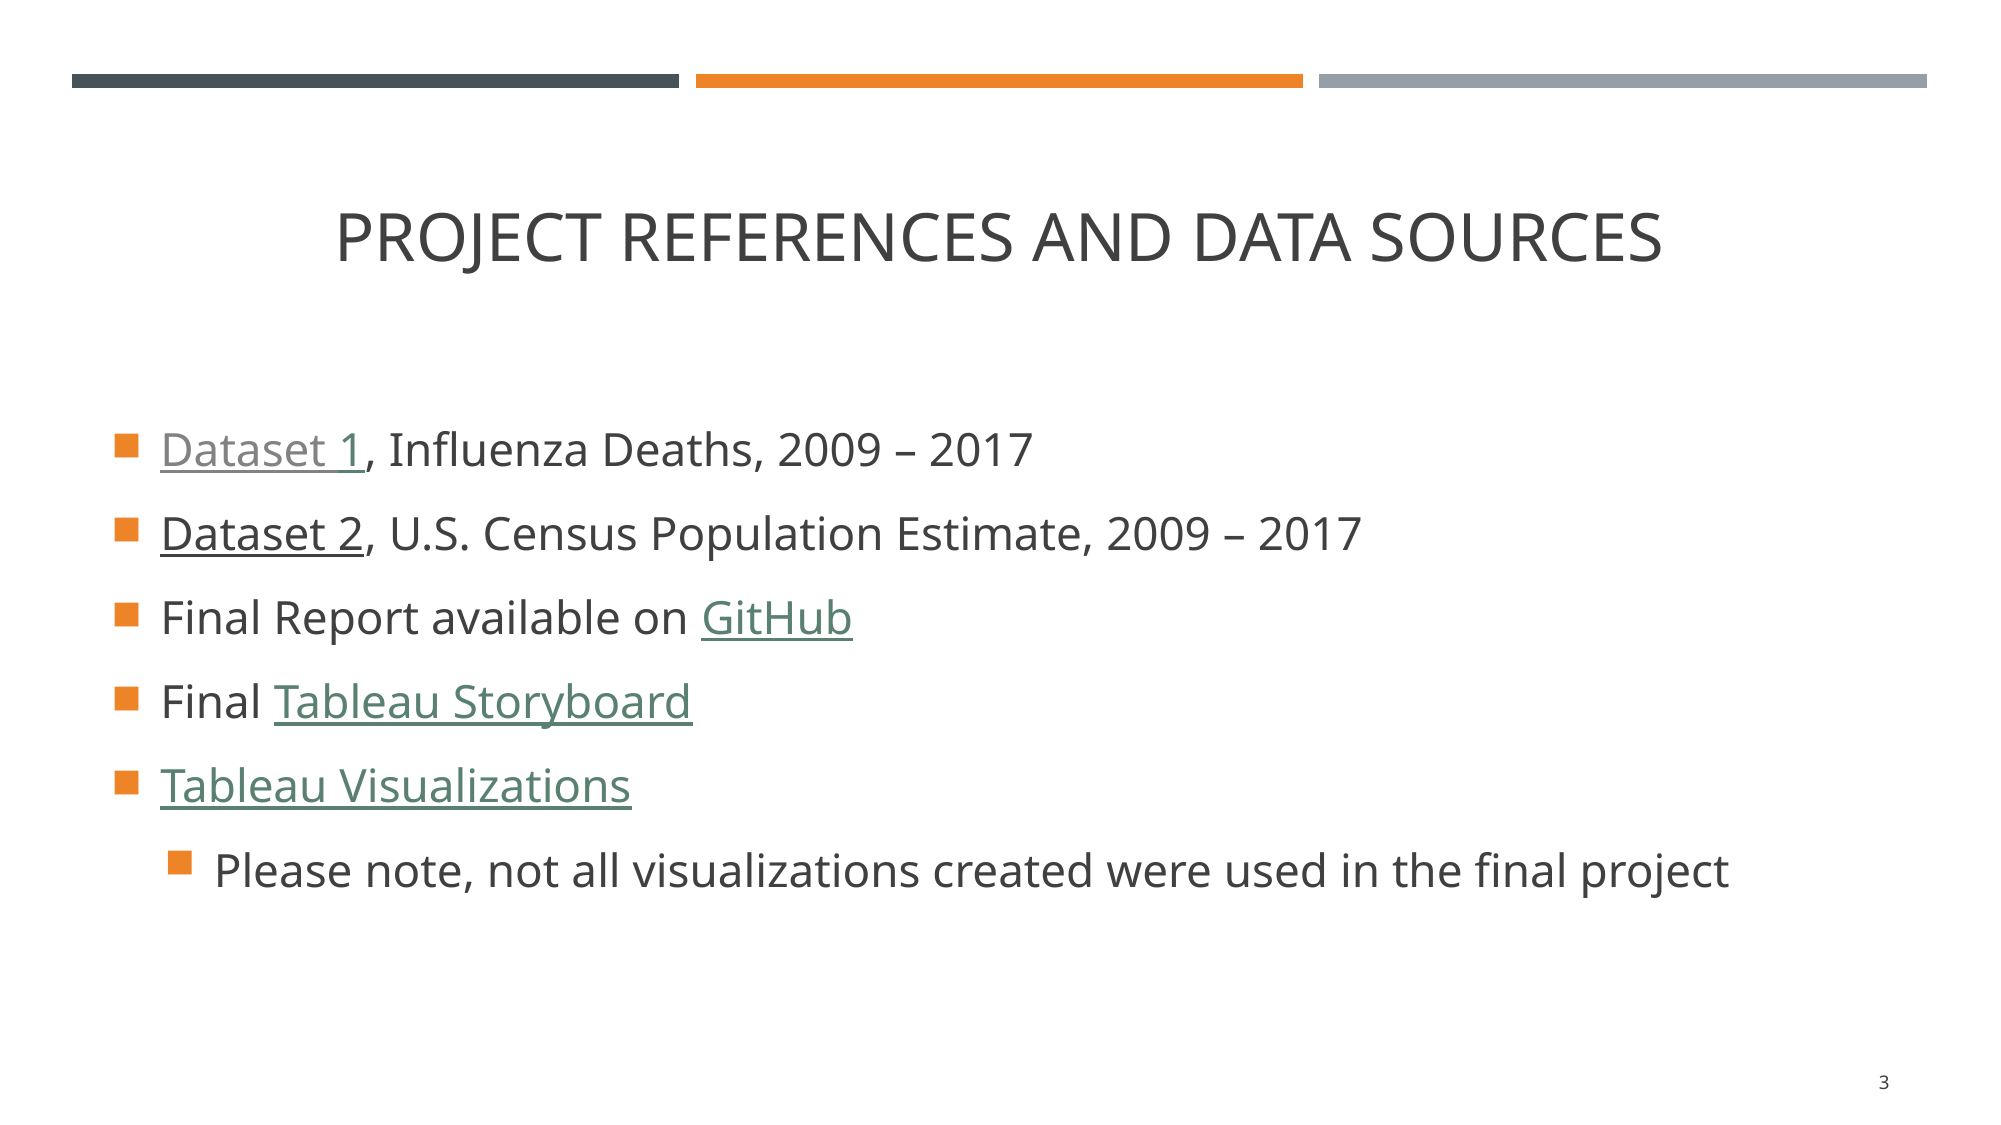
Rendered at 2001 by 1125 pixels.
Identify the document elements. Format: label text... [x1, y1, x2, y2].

title Project REFERENCES AND data SOURCES [95, 120, 1905, 282]
slide_number 3 [1732, 1053, 1905, 1114]
list Dataset 1, Influenza Deaths, 2009 – 2017 Dataset 2, U.S. Census Population Estimate, 2009 – 2017 Final Report available on GitHub Final Tableau Storyboard Tableau Visualizations Please note, not all visualizations created were used in the final project [95, 336, 1905, 981]
